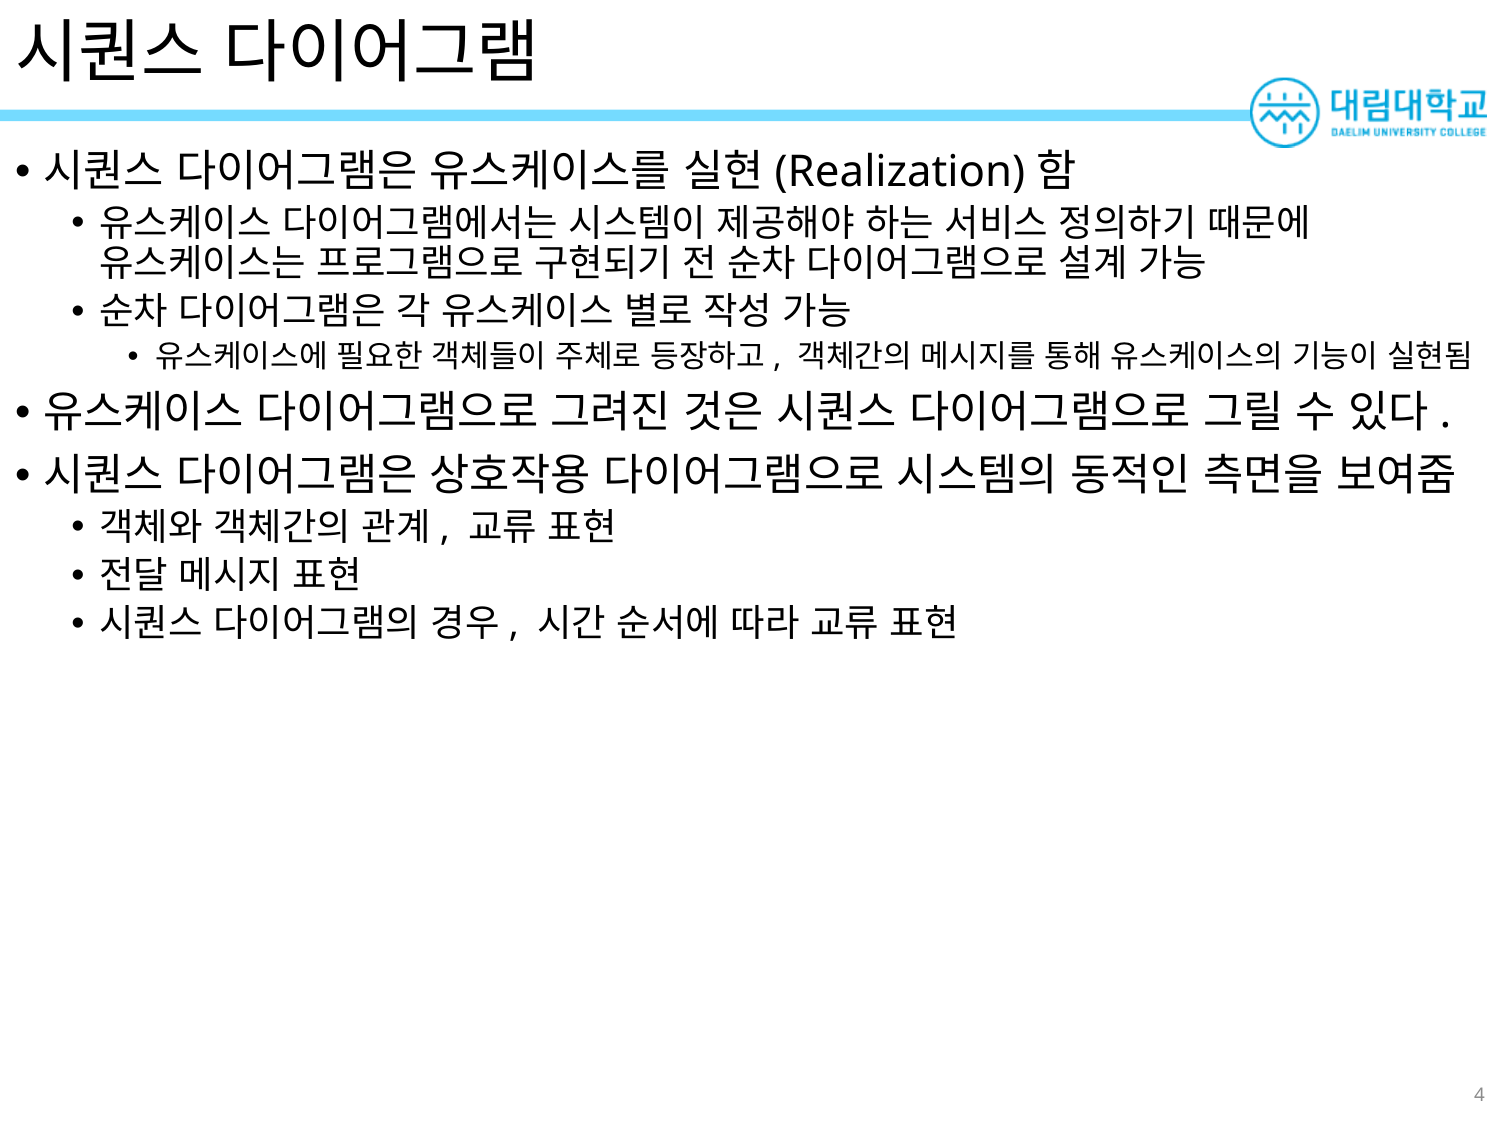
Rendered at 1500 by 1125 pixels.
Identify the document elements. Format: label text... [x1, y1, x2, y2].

title 시퀀스 다이어그램 [0, 0, 1500, 108]
slide_number 4 [1162, 1065, 1500, 1125]
picture [1250, 108, 1487, 141]
list 시퀀스 다이어그램은 유스케이스를 실현(Realization)함 유스케이스 다이어그램에서는 시스템이 제공해야 하는 서비스 정의하기 때문에 유스케이스는 프로그램으로 구현되기 전 순차 다이어그램으로 설계 가능 순차 다이어그램은 각 유스케이스 별로 작성 가능 유스케이스에 필요한 객체들이 주체로 등장하고, 객체간의 메시지를 통해 유스케이스의 기능이 실현됨 유스케이스 다이어그램으로 그려진 것은 시퀀스 다이어그램으로 그릴 수 있다. 시퀀스 다이어그램은 상호작용 다이어그램으로 시스템의 동적인 측면을 보여줌 객체와 객체간의 관계, 교류 표현 전달 메시지 표현 시퀀스 다이어그램의 경우, 시간 순서에 따라 교류 표현 [0, 141, 1500, 1070]
picture [1476, 108, 1487, 115]
